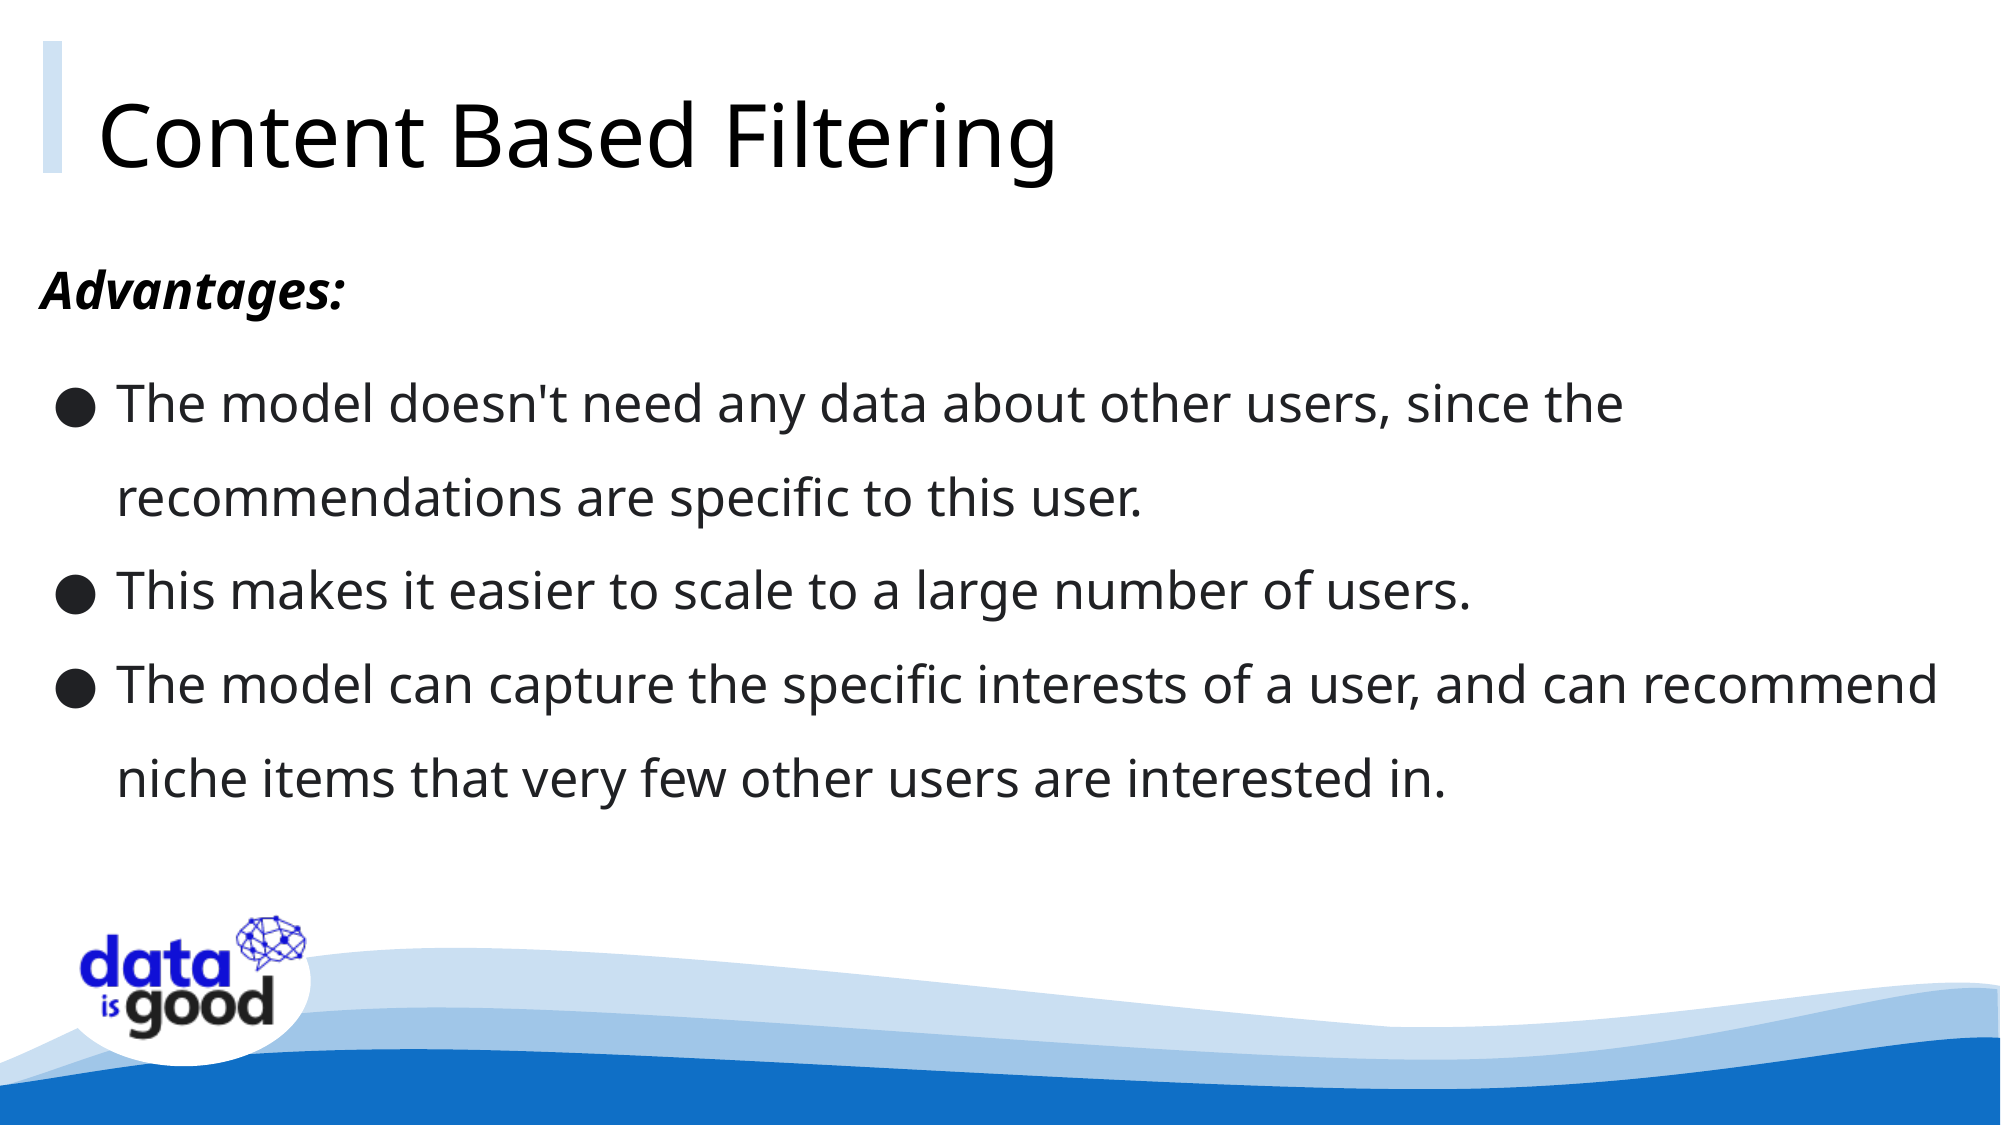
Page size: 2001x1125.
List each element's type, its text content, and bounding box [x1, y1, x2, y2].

picture [78, 913, 307, 1072]
list Advantages: The model doesn't need any data about other users, since the recommendations are specific to this user. This makes it easier to scale to a large number of users. The model can capture the specific interests of a user, and can recommend niche items that very few other users are interested in. [26, 211, 1974, 726]
title Content Based Filtering [82, 49, 2000, 160]
